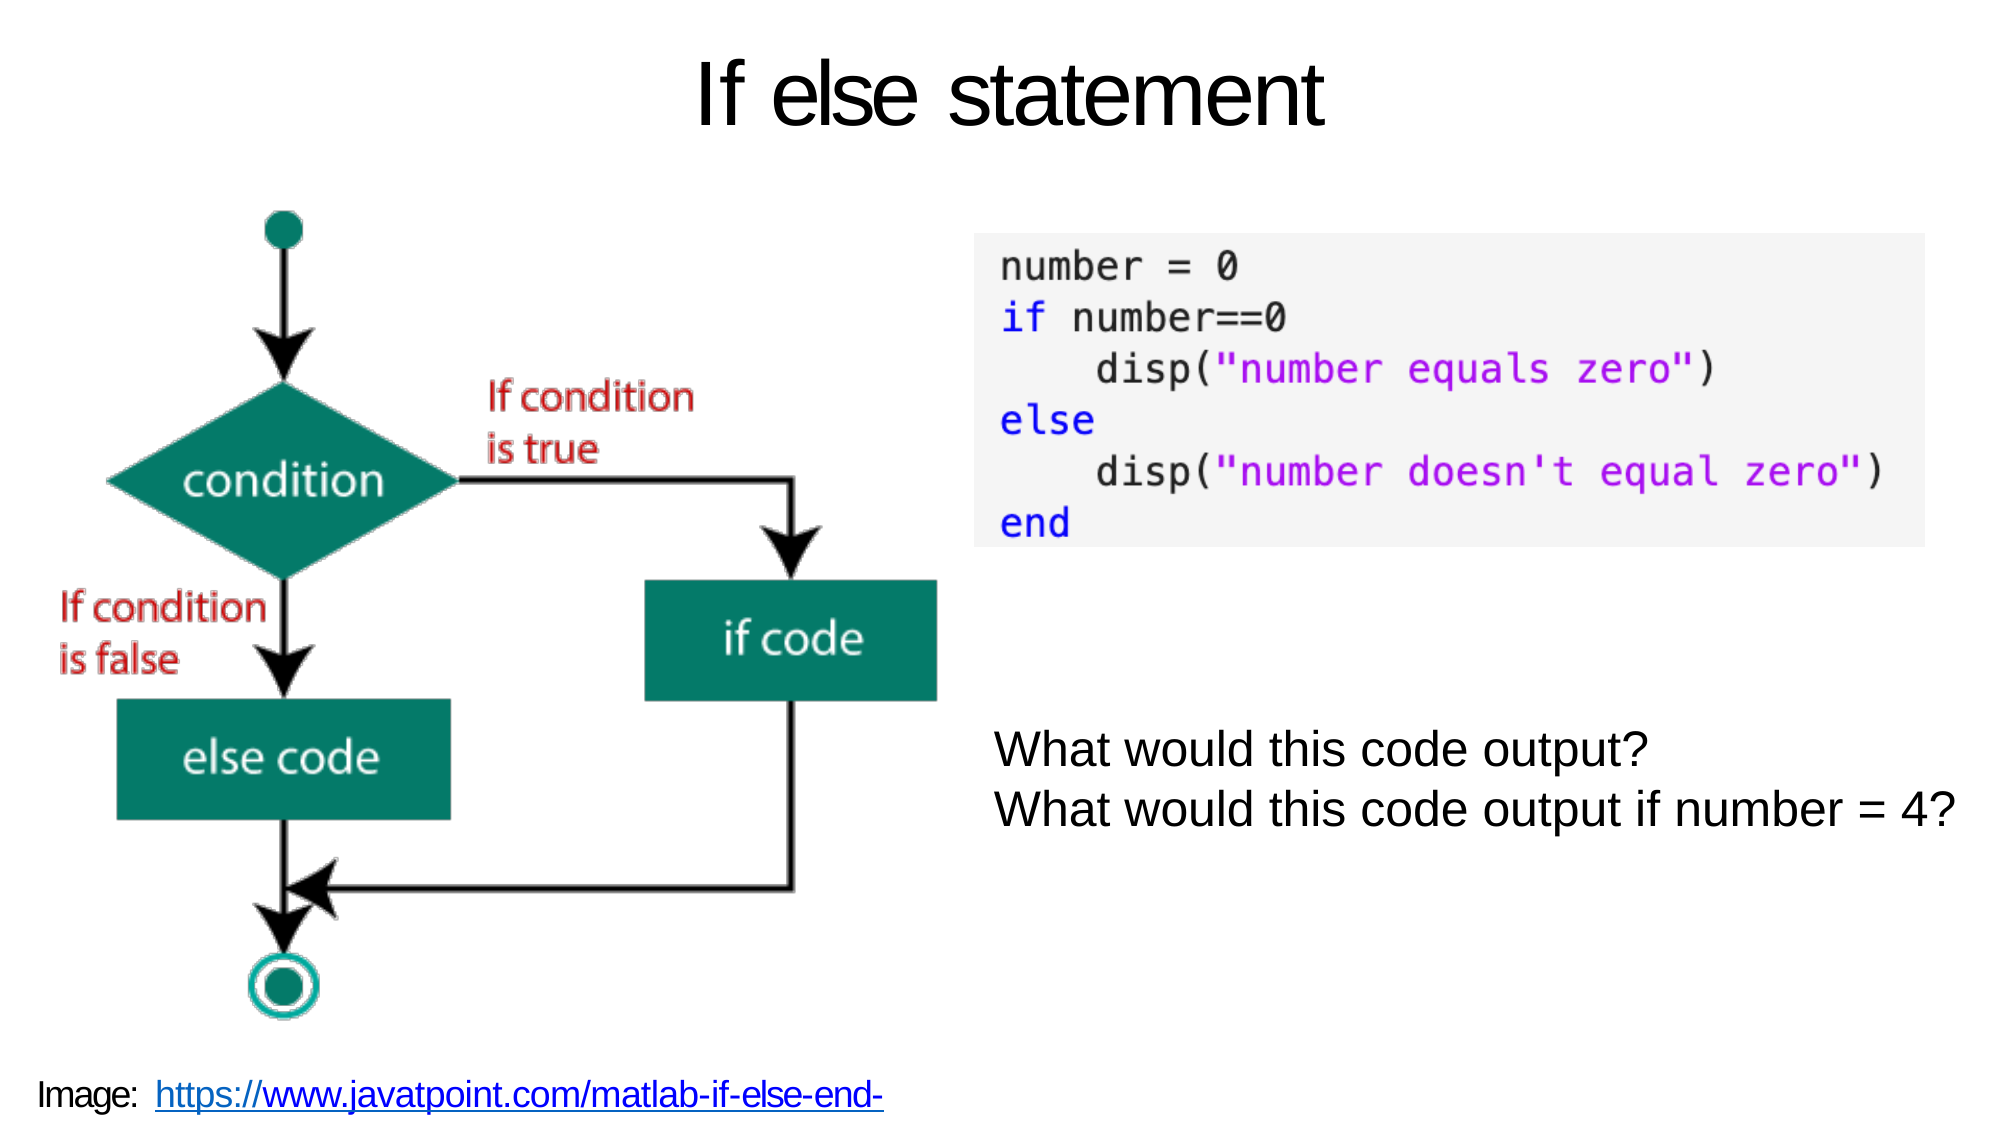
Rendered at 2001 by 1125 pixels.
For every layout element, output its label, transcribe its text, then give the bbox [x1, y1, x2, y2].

picture [34, 197, 1925, 1031]
text_box Image: https://www.javatpoint.com/matlab-if-else-end-statement [34, 1067, 1044, 1125]
text_box What would this code output? What would this code output if number = 4? [979, 709, 1973, 844]
title If else statement [583, 12, 1417, 222]
